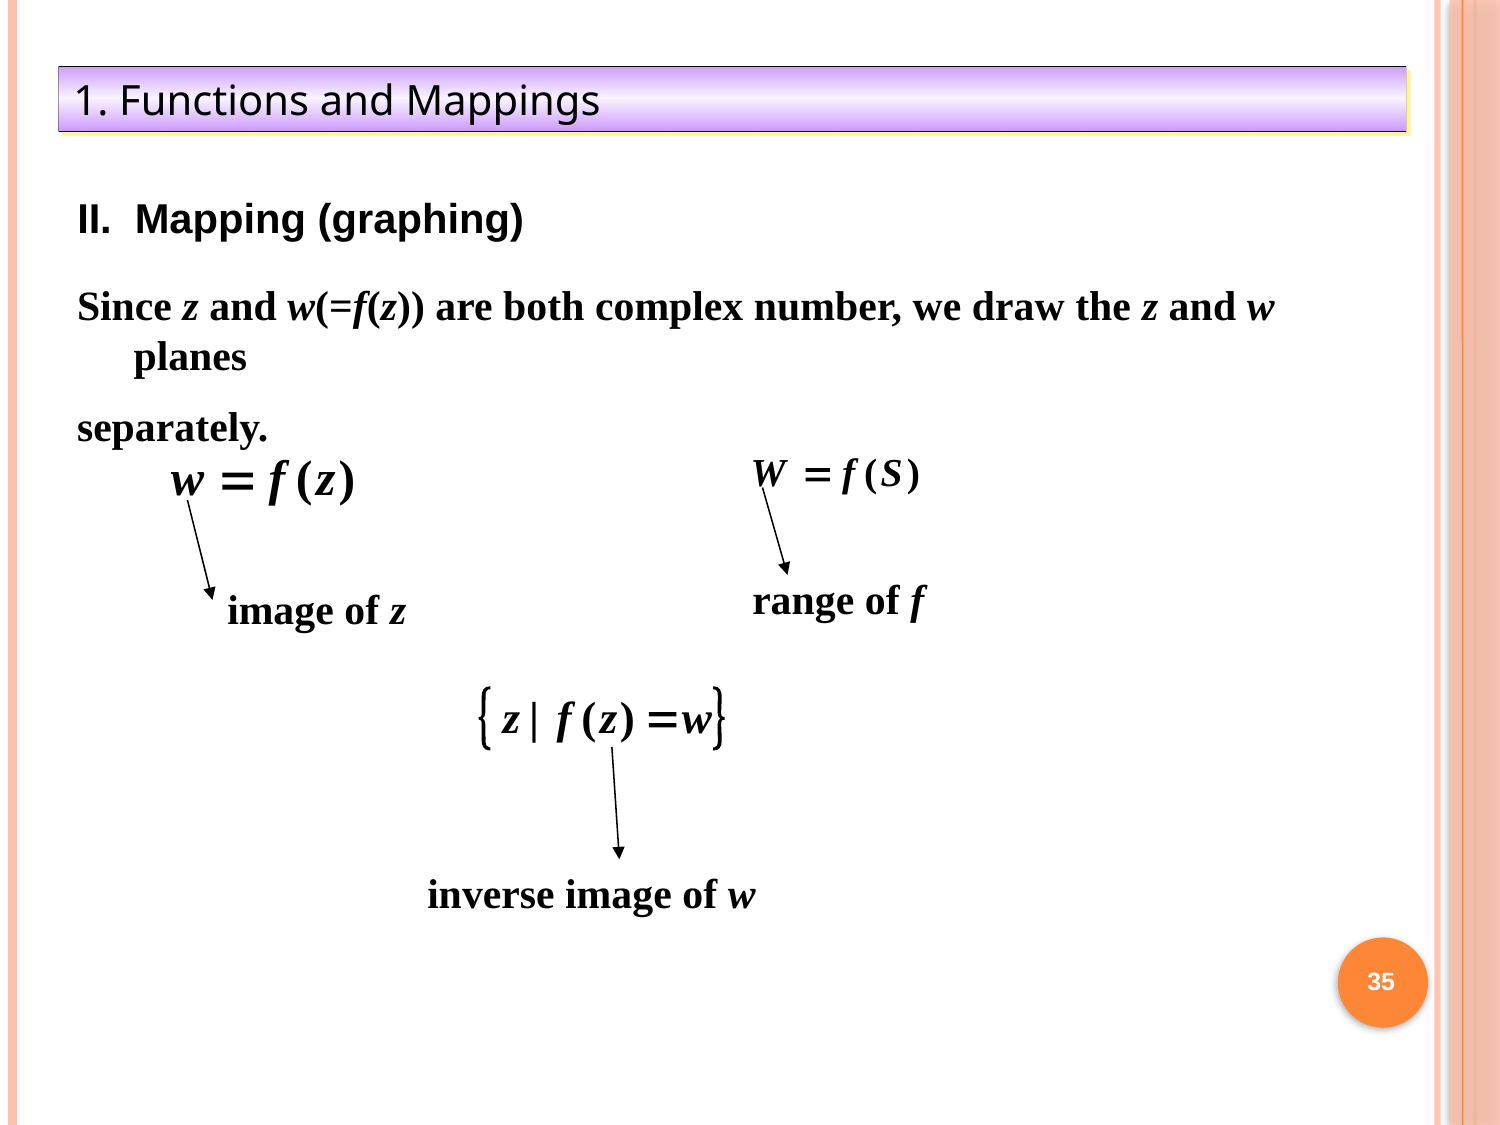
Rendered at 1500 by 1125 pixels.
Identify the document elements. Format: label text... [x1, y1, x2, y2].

text_box II. Mapping (graphing) [62, 184, 1388, 250]
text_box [161, 449, 538, 642]
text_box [736, 449, 1063, 632]
slide_number 35 [1331, 937, 1432, 1023]
text_box Since z and w(=f(z)) are both complex number, we draw the z and w planes separately. [62, 271, 1413, 457]
text_box 1. Functions and Mappings [58, 66, 1407, 132]
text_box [411, 683, 938, 926]
